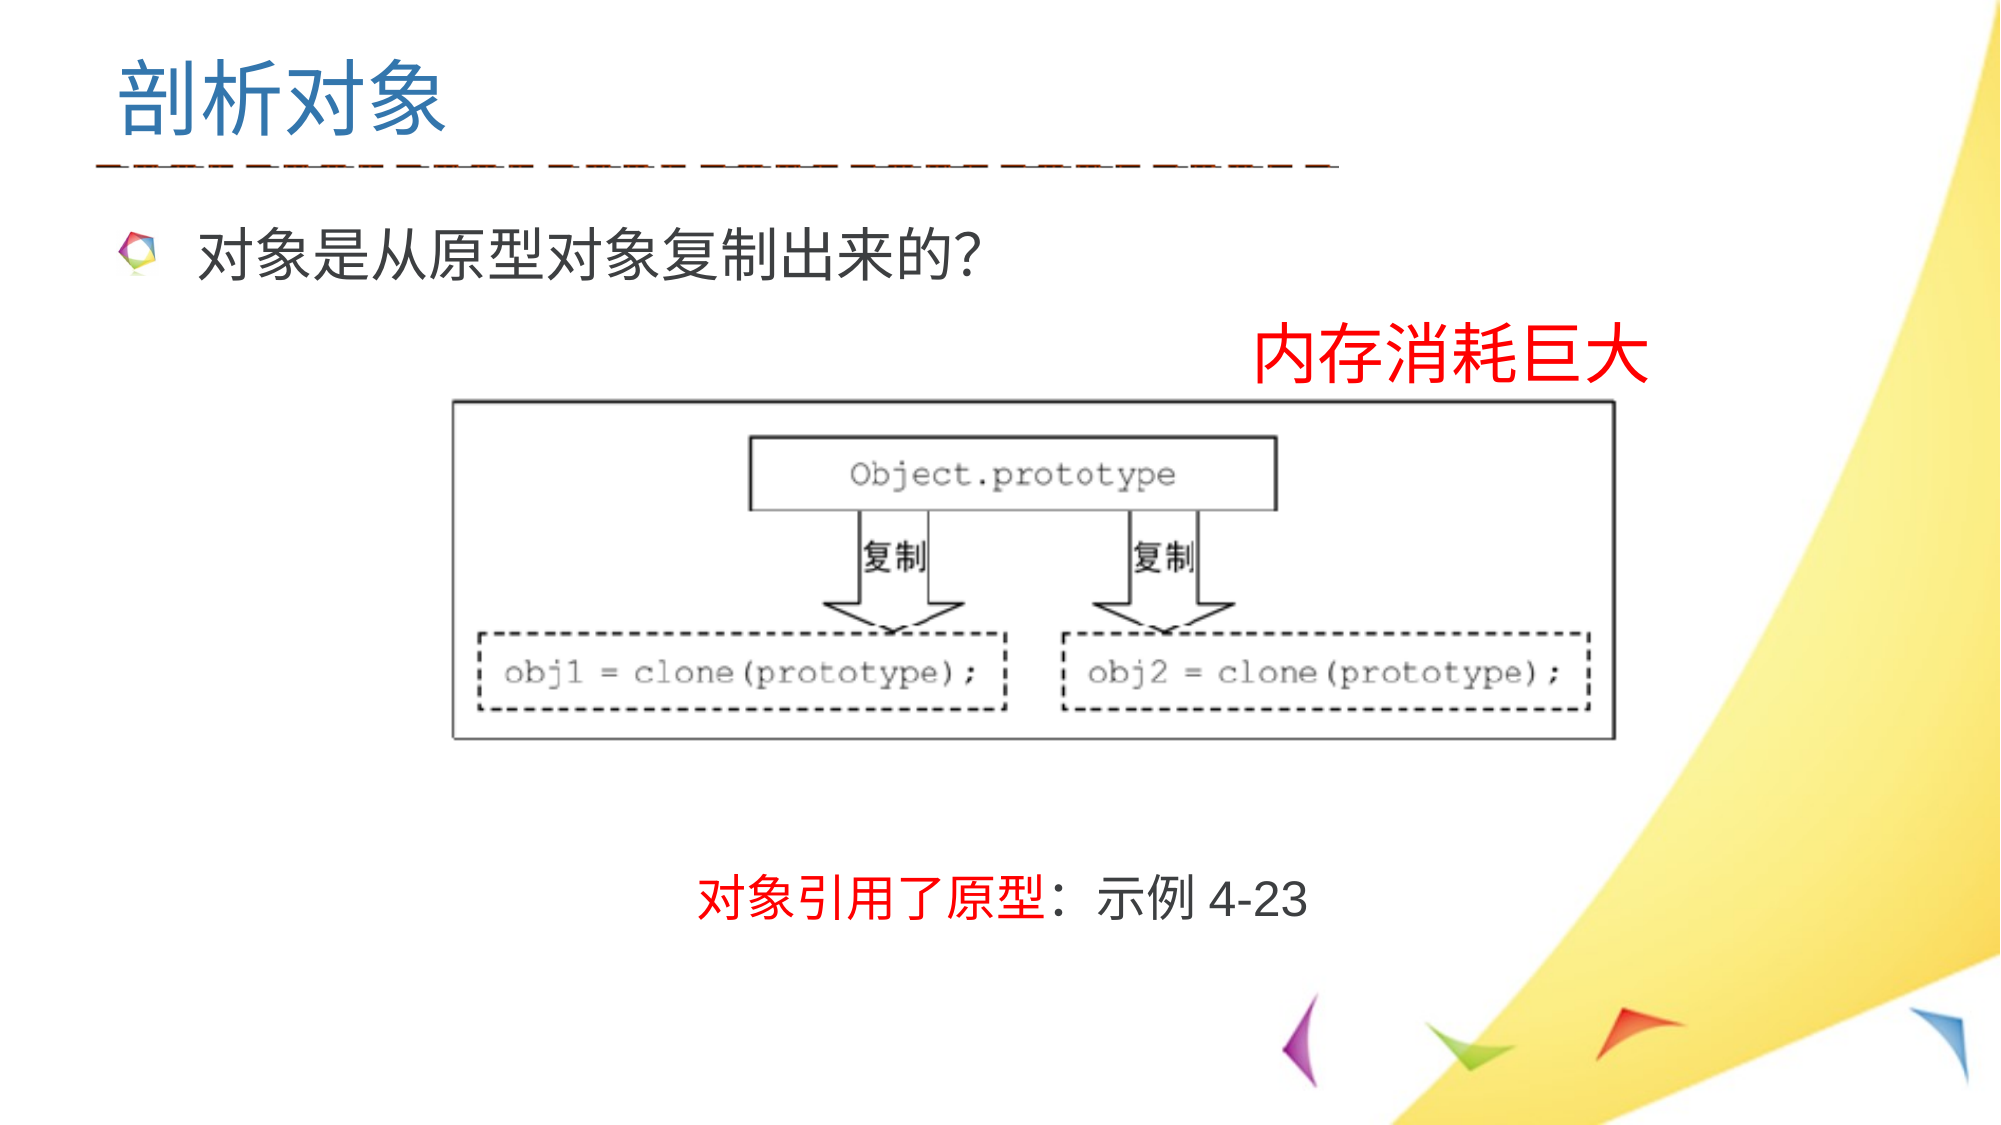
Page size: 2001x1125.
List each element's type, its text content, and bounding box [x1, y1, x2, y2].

list 对象是从原型对象复制出来的？ [101, 210, 1586, 973]
picture [88, 0, 2000, 1125]
picture [116, 230, 159, 276]
list 剖析对象 [101, 38, 1392, 120]
text_box 内存消耗巨大 [1236, 304, 1667, 400]
text_box 对象引用了原型：示例4-23 [681, 859, 1324, 934]
